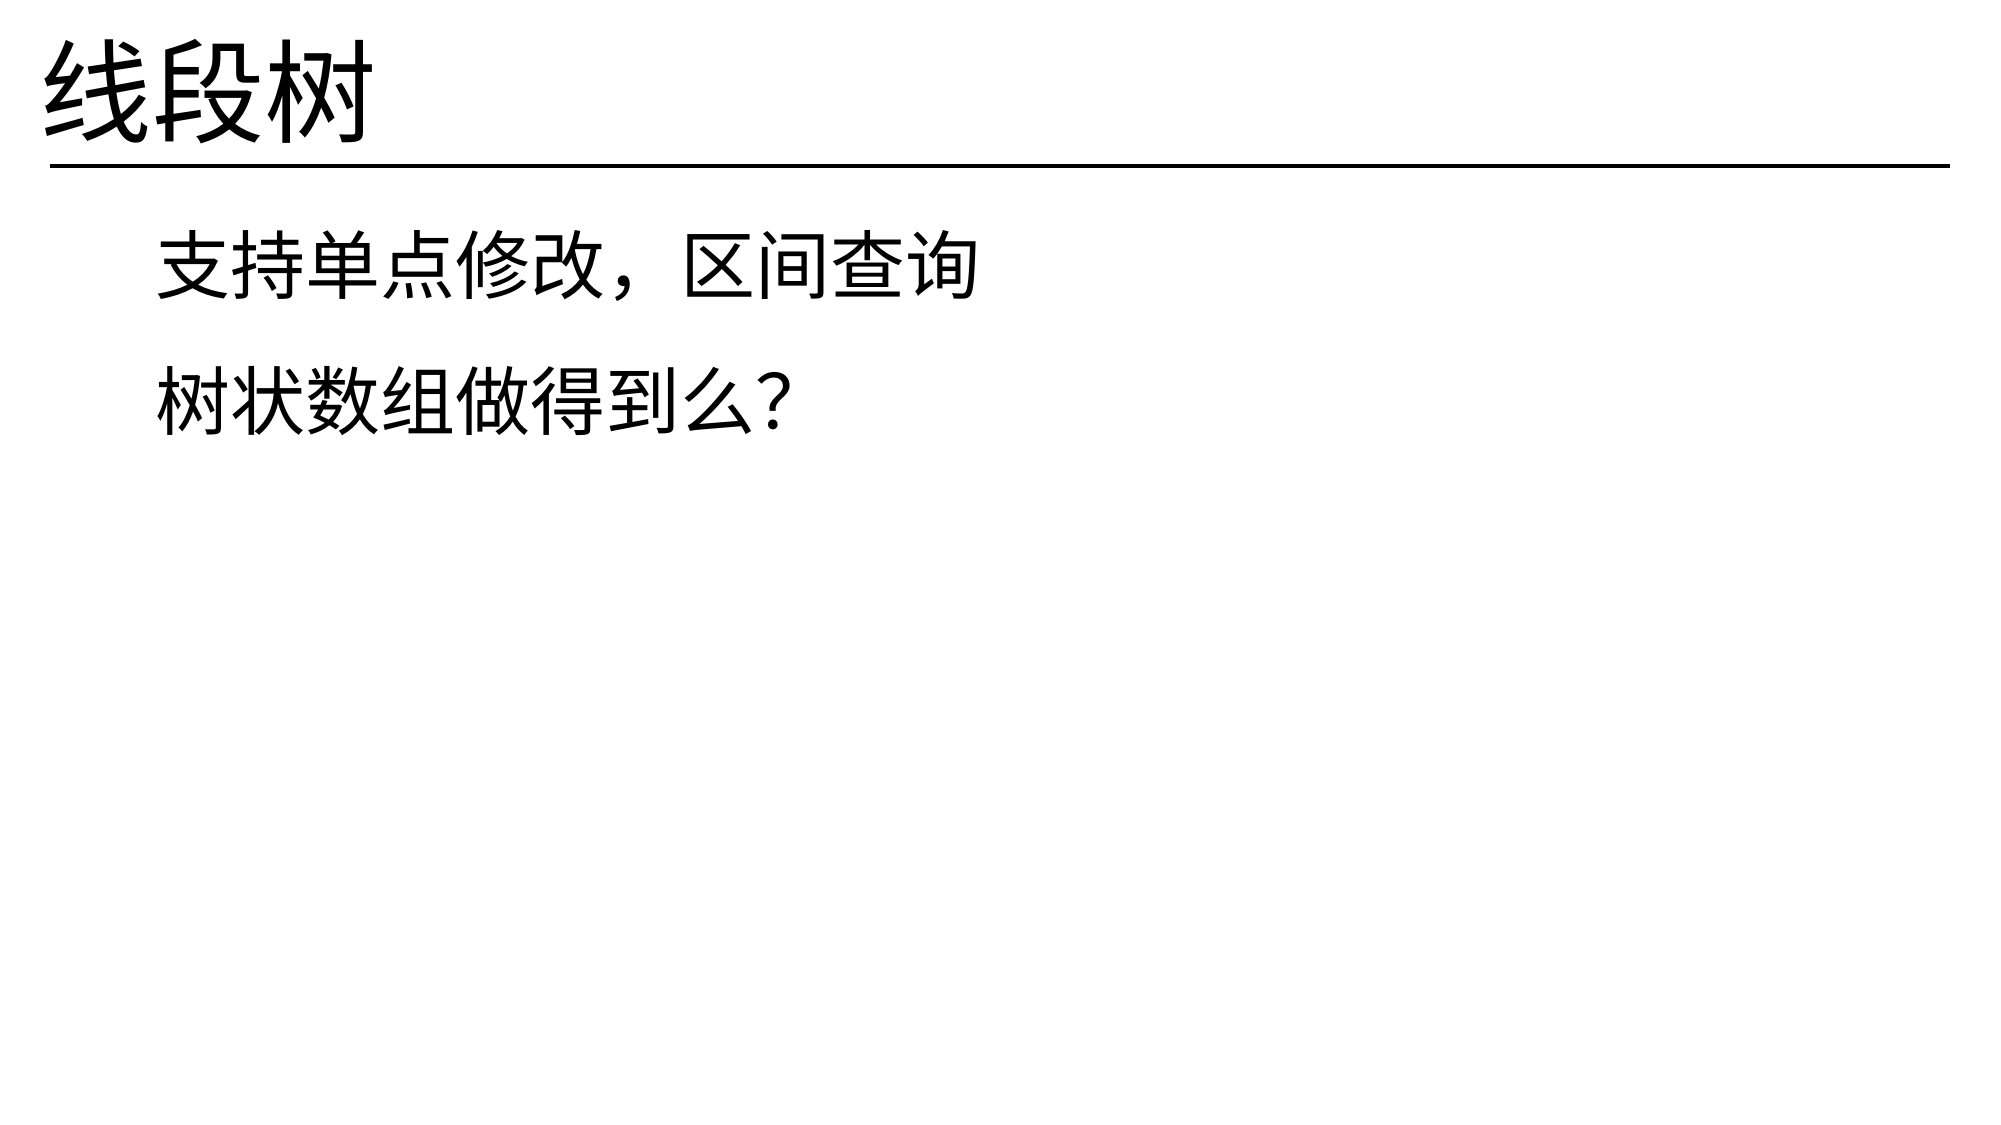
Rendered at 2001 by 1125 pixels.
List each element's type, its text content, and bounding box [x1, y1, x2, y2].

text_box 树状数组做得到么？ [140, 346, 1715, 452]
text_box 线段树 [24, 14, 1030, 164]
text_box 支持单点修改，区间查询 [140, 211, 1715, 316]
